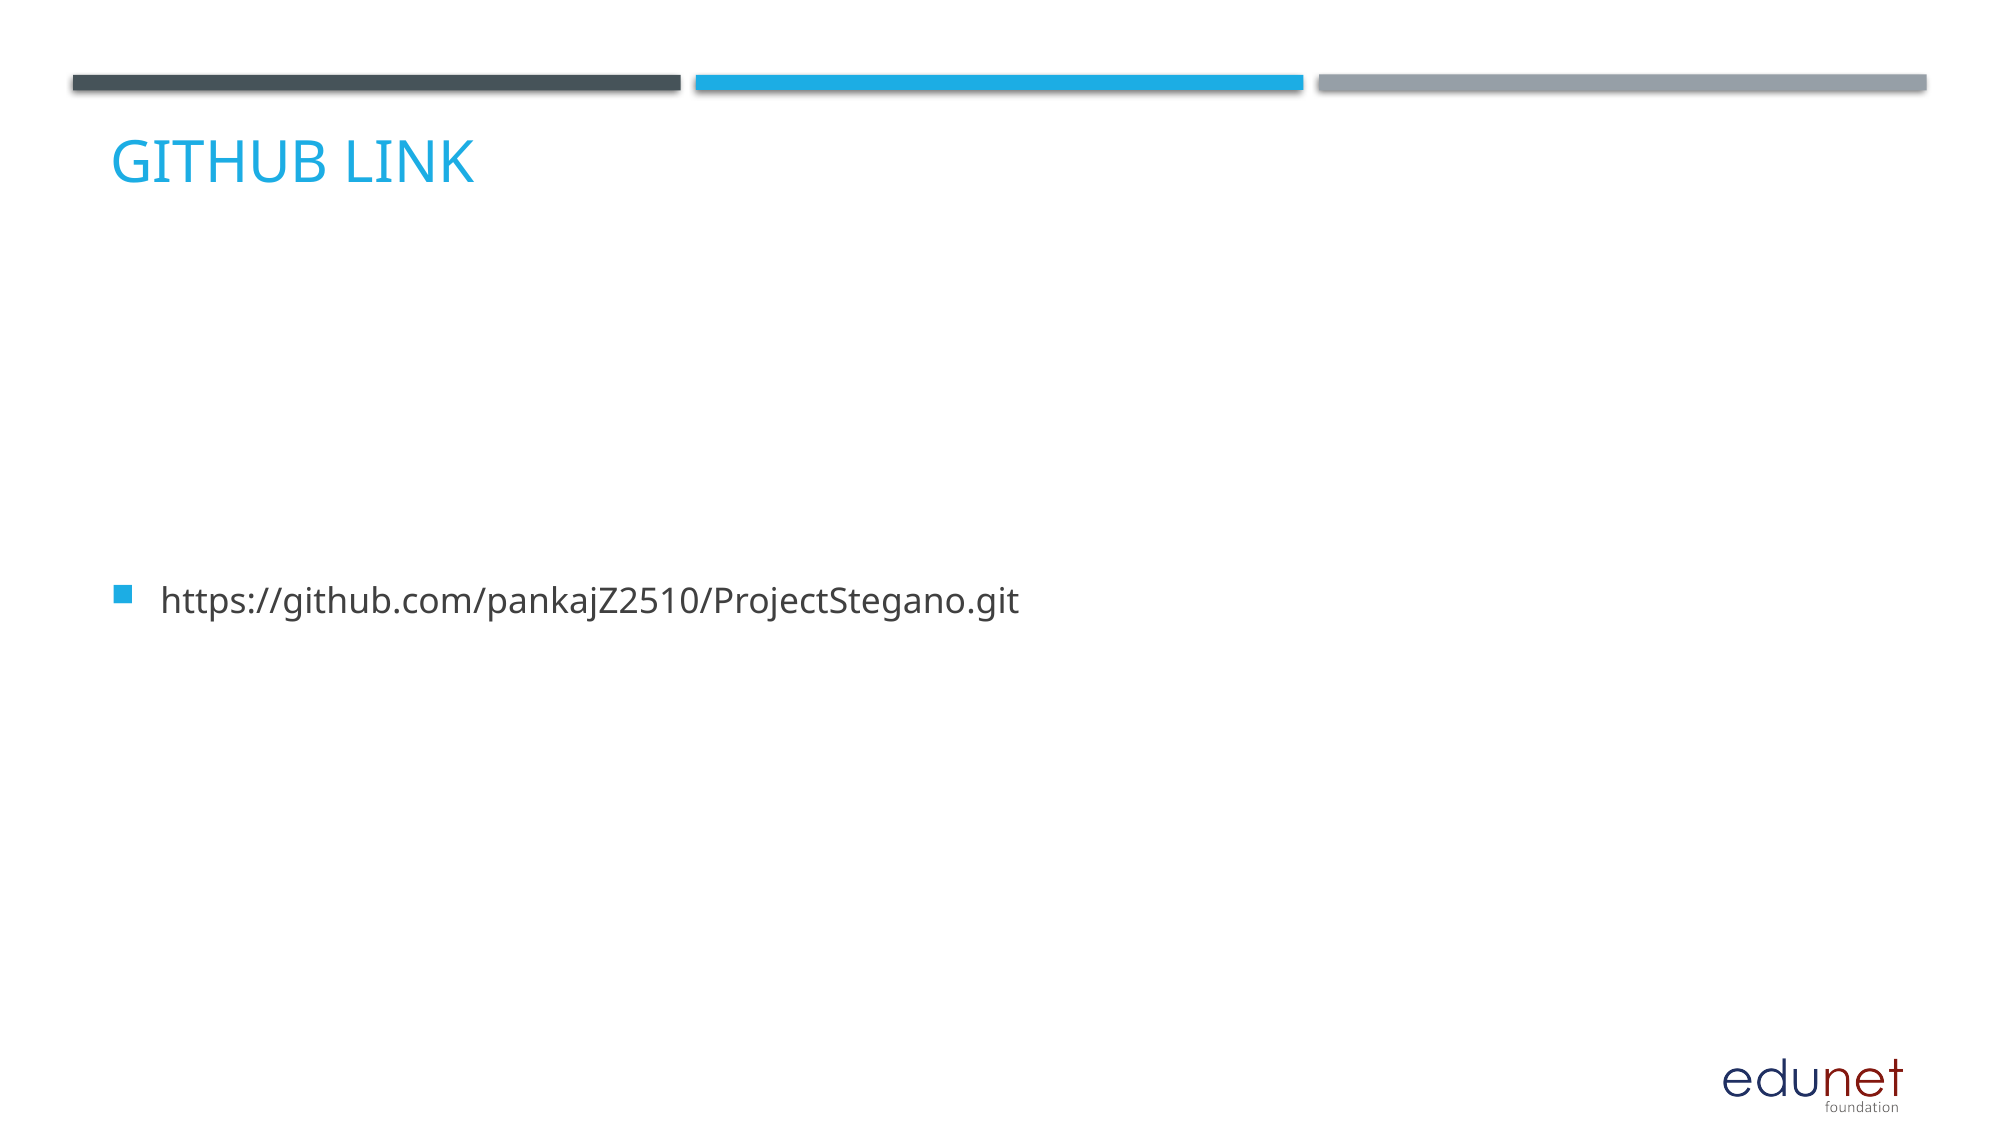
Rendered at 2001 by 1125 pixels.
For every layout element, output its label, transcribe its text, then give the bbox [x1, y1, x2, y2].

picture [1719, 1056, 1905, 1116]
list https://github.com/pankajZ2510/ProjectStegano.git [95, 213, 1905, 981]
title GitHub Link [95, 115, 1905, 203]
